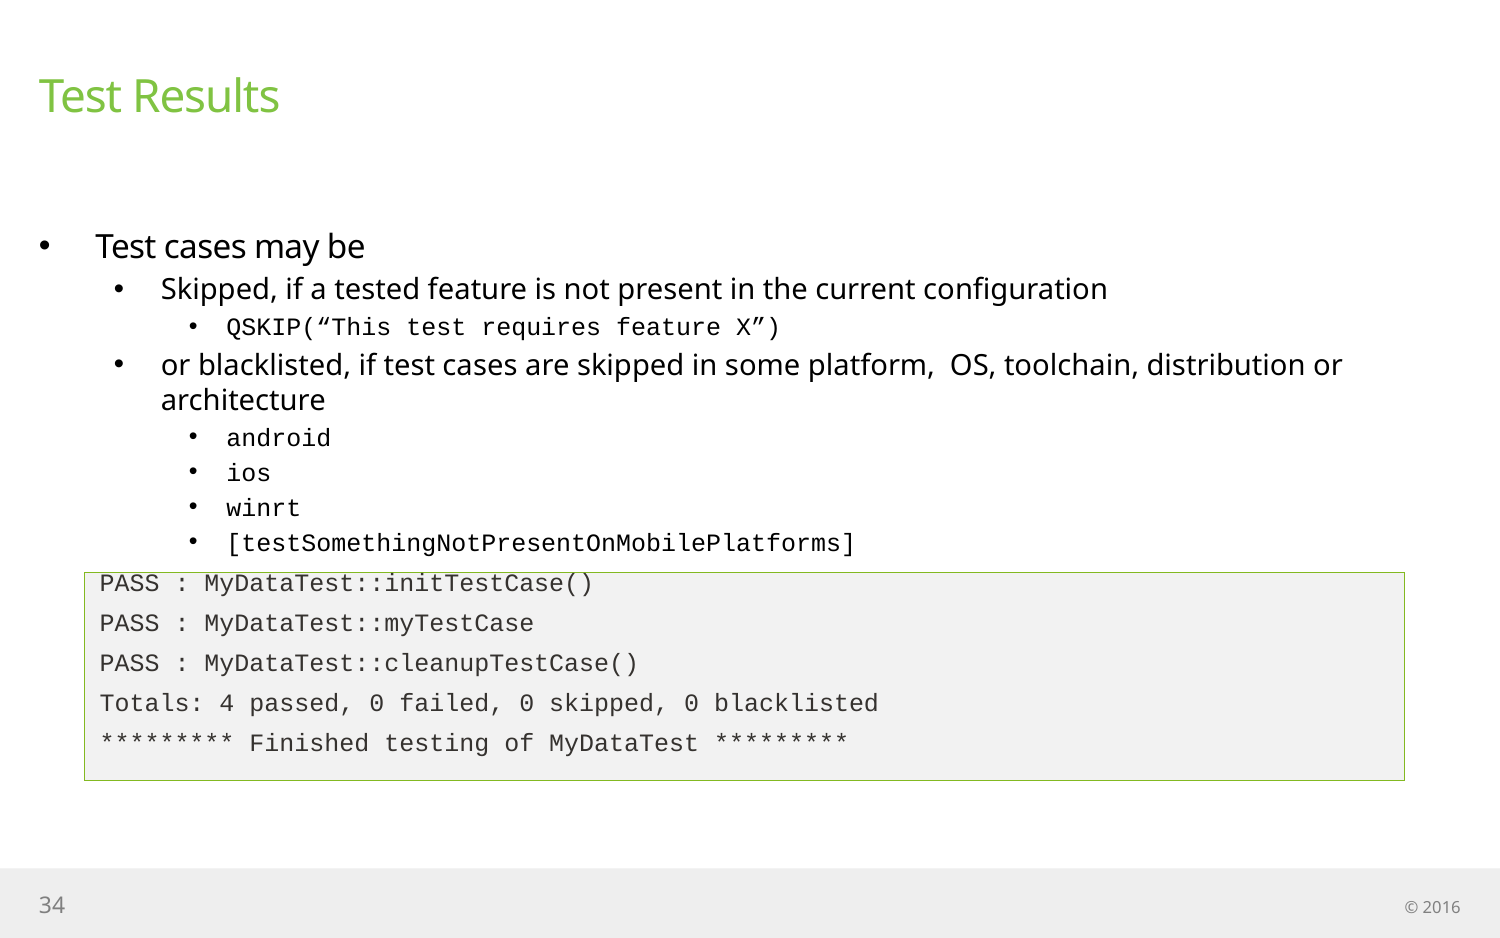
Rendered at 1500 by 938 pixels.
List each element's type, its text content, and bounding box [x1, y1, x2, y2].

slide_number 34 [39, 892, 410, 921]
text_box PASS : MyDataTest::initTestCase() PASS : MyDataTest::myTestCase PASS : MyDataTest::cleanupTestCase() Totals: 4 passed, 0 failed, 0 skipped, 0 blacklisted ********* Finished testing of MyDataTest ********* [84, 572, 1405, 781]
list Test cases may be Skipped, if a tested feature is not present in the current configuration QSKIP(“This test requires feature X”) or blacklisted, if test cases are skipped in some platform, OS, toolchain, distribution or architecture android ios winrt [testSomethingNotPresentOnMobilePlatforms] [39, 224, 1471, 559]
footer © 2016 [1188, 896, 1461, 917]
title Test Results [39, 66, 1052, 195]
